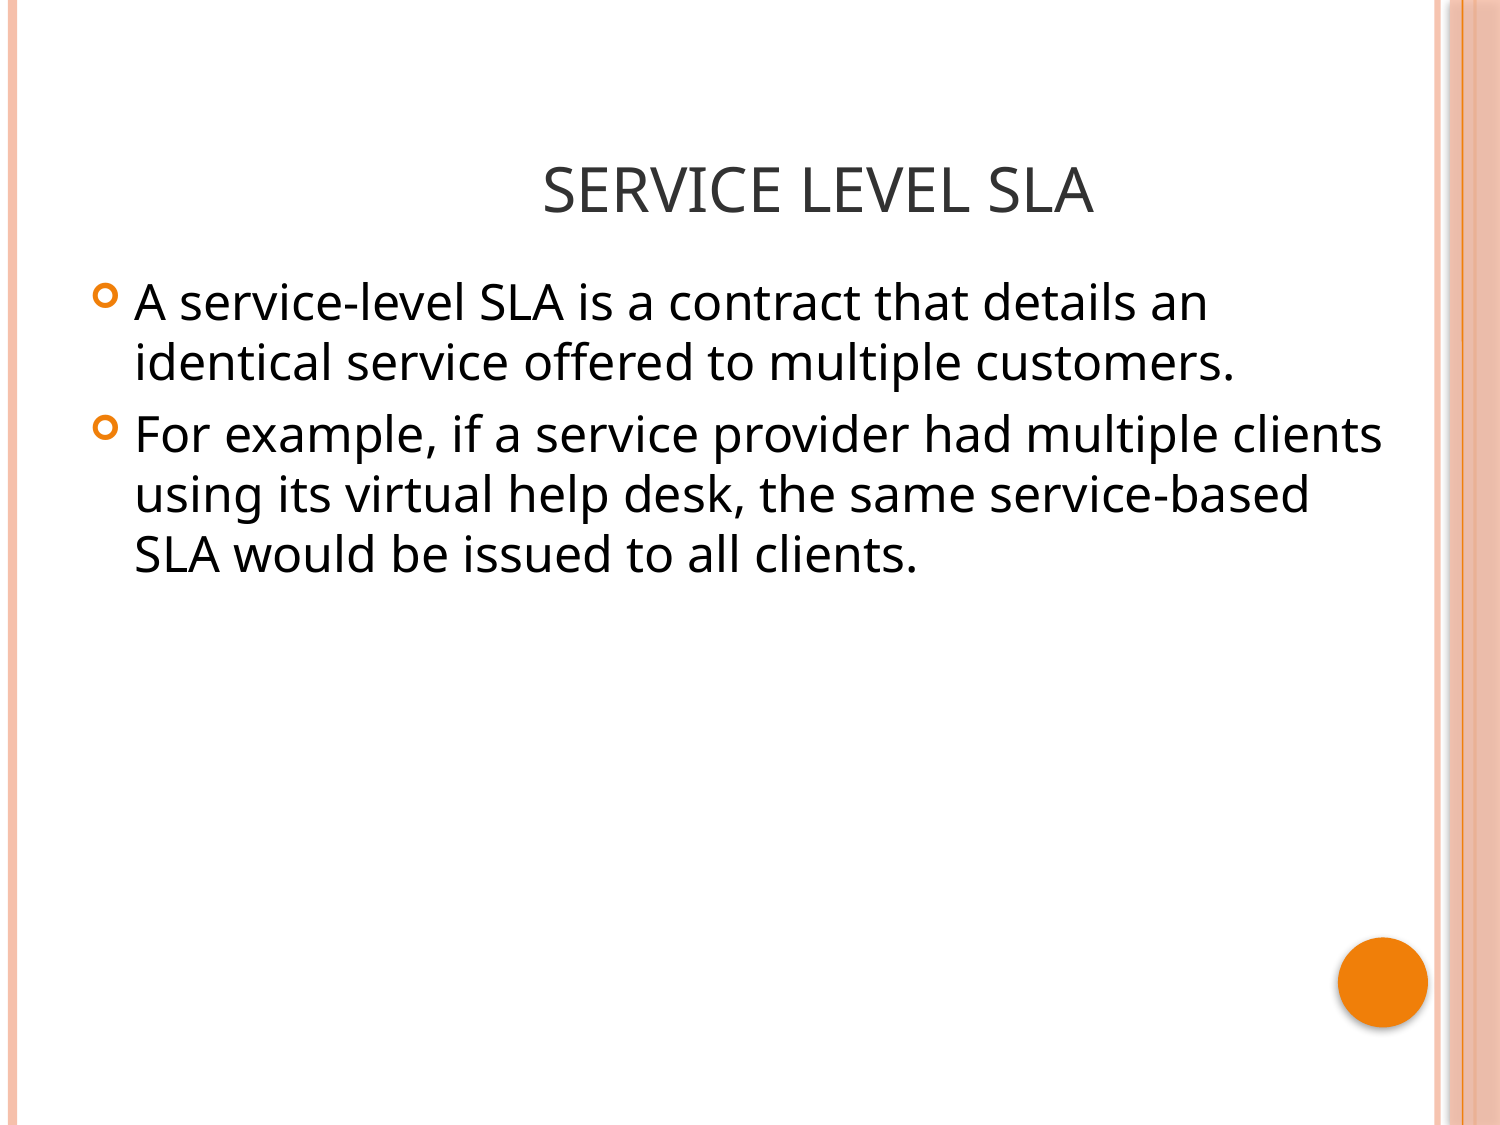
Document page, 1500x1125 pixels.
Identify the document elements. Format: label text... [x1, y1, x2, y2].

list A service-level SLA is a contract that details an identical service offered to multiple customers. For example, if a service provider had multiple clients using its virtual help desk, the same service-based SLA would be issued to all clients. [75, 262, 1413, 1062]
title SERVICE LEVEL SLA [75, 45, 1413, 233]
